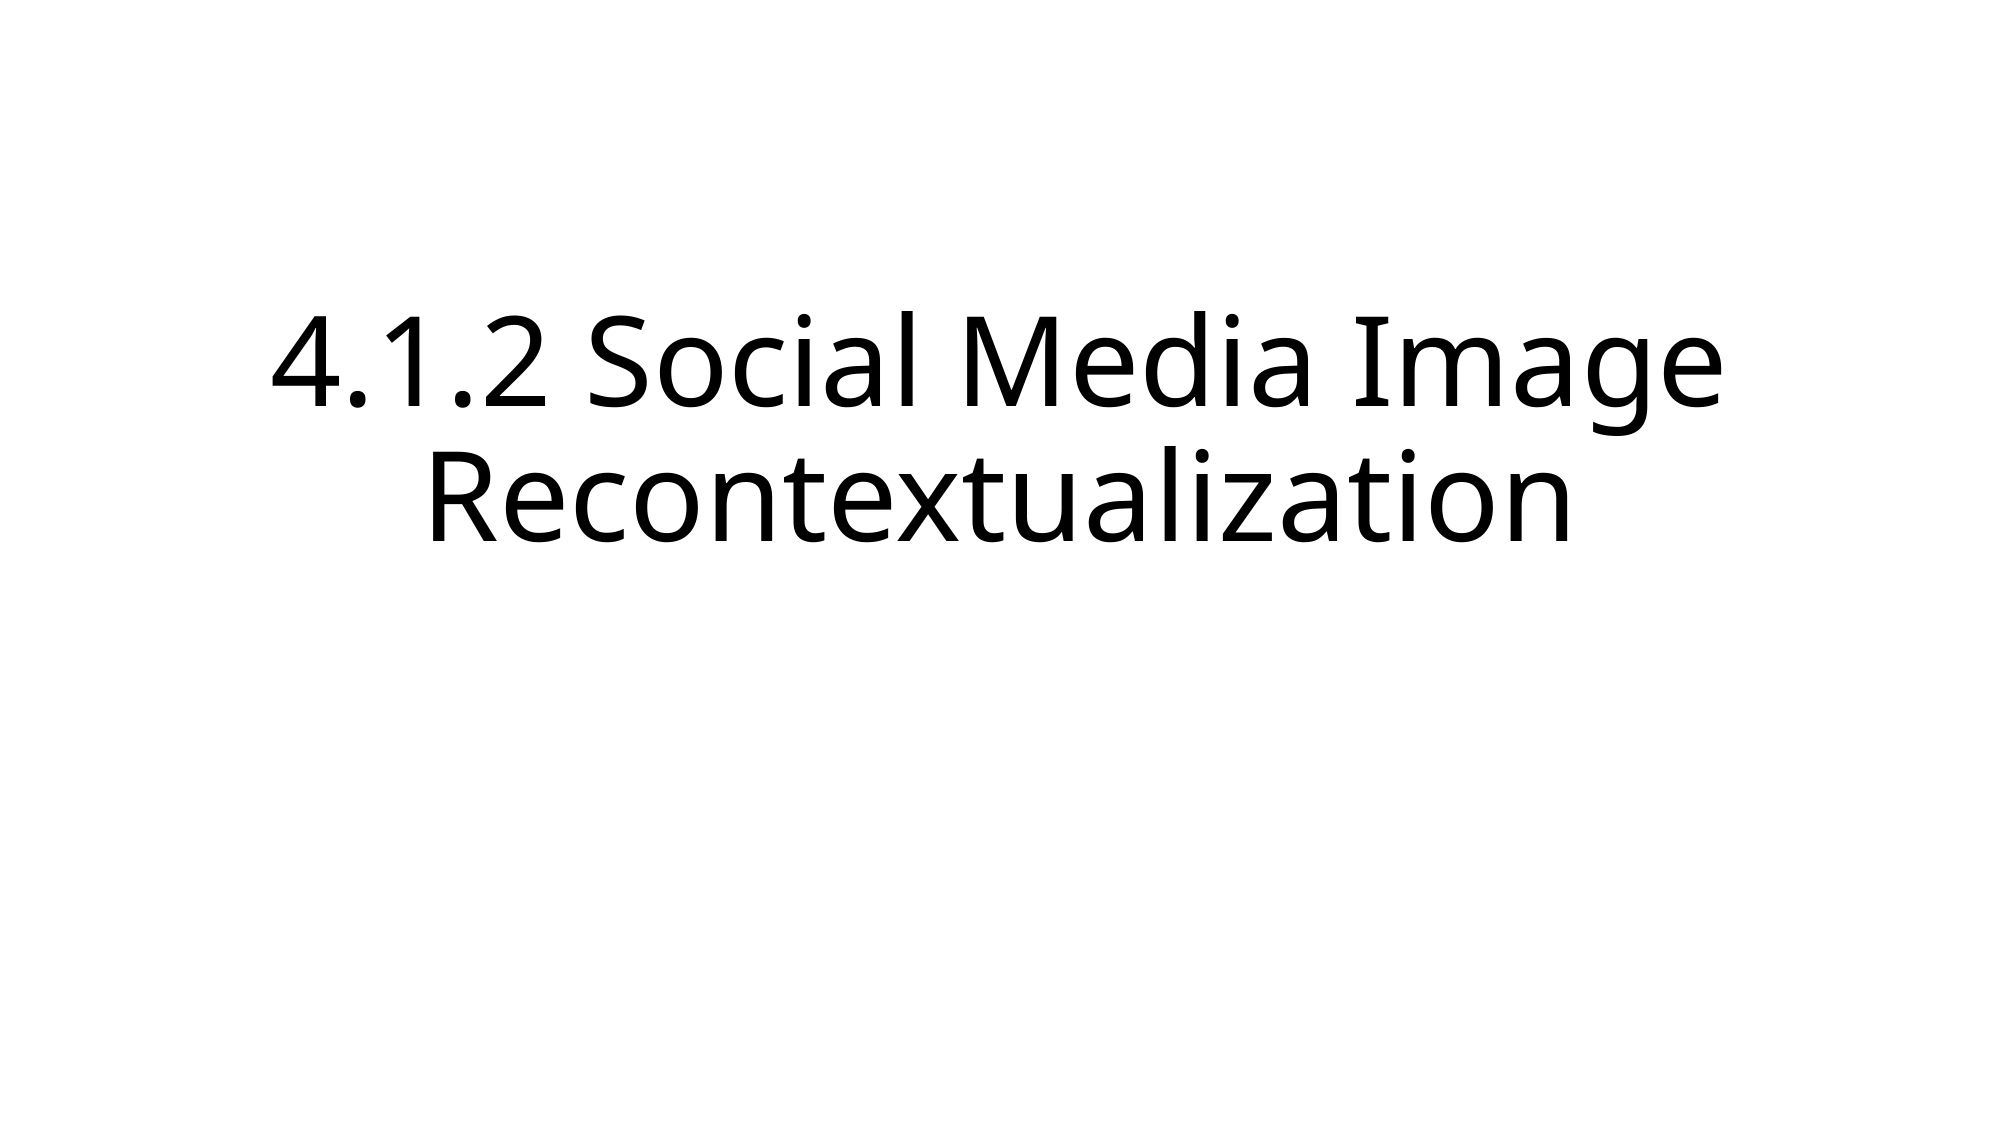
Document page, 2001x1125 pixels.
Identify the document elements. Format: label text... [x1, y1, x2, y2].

title 4.1.2 Social Media Image Recontextualization [249, 184, 1750, 576]
